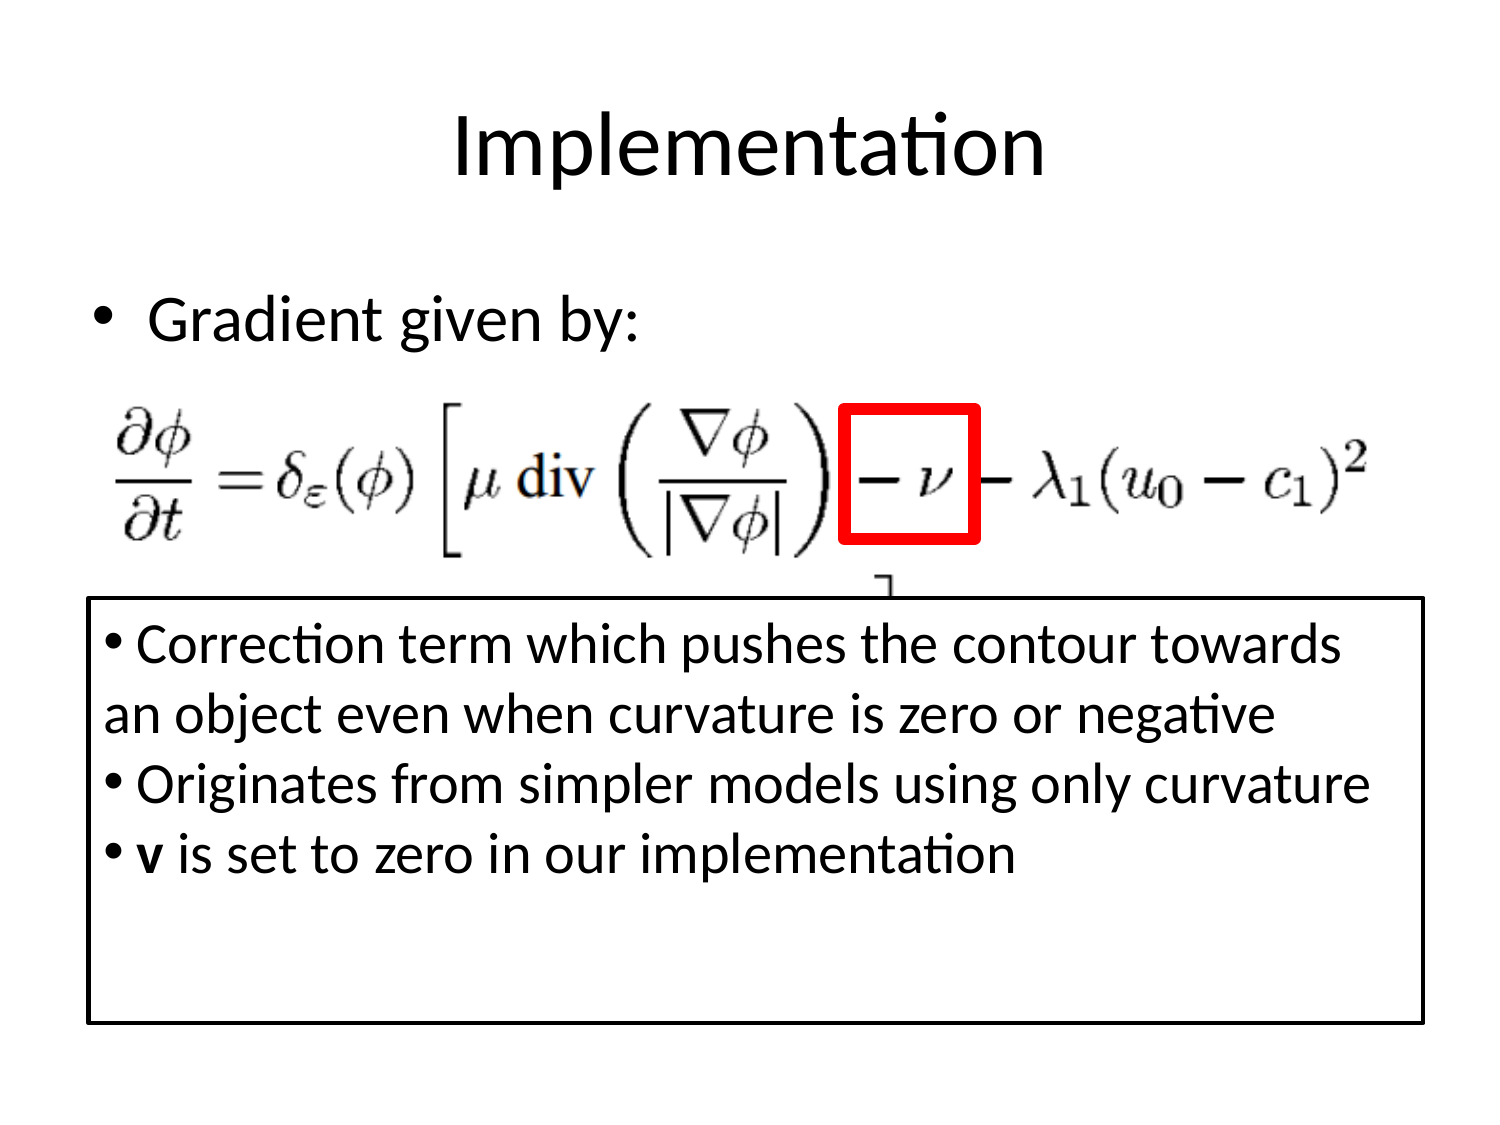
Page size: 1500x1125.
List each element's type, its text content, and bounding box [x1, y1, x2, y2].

picture [52, 373, 1464, 1036]
title Implementation [75, 45, 1425, 233]
list Gradient given by: [76, 267, 1427, 371]
